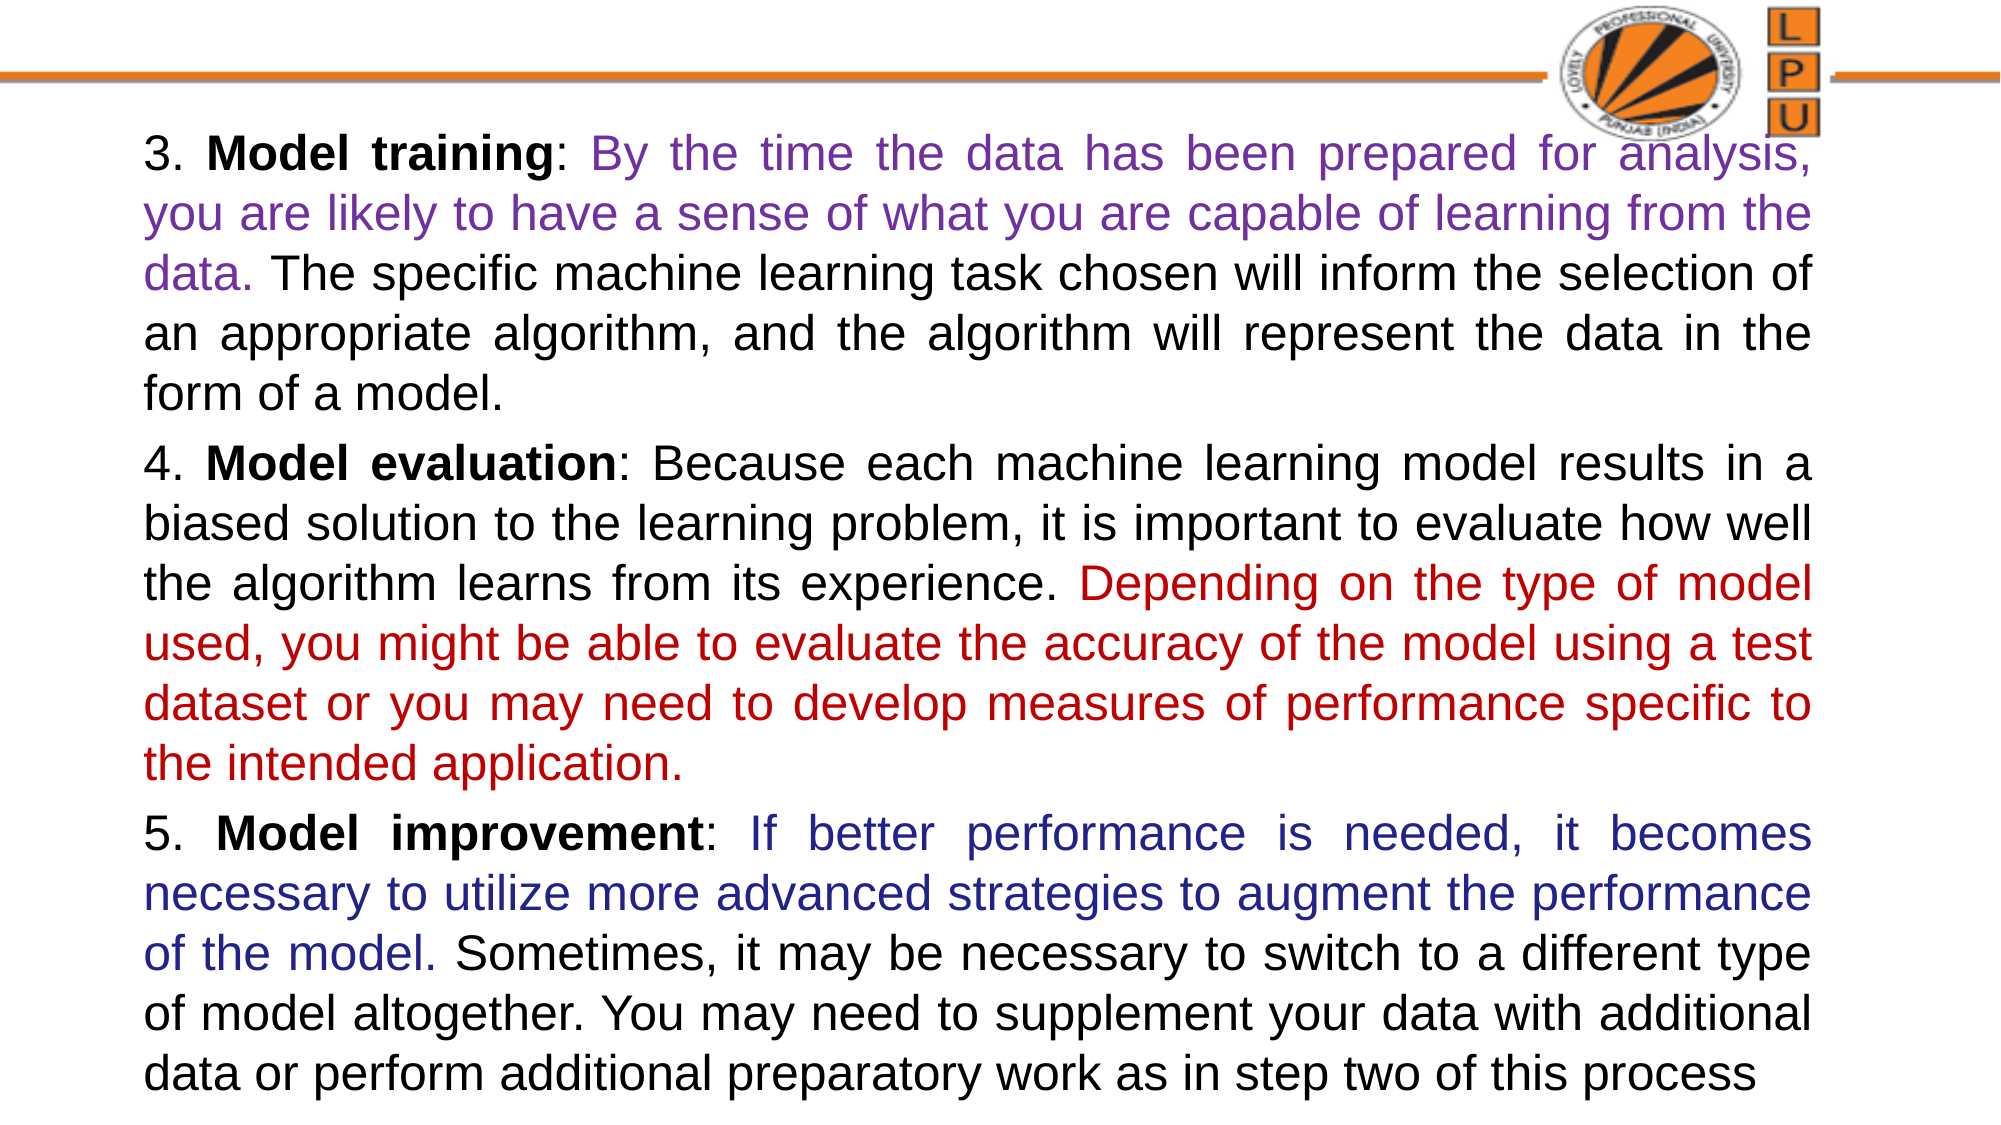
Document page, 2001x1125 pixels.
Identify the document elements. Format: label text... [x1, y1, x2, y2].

list 3. Model training: By the time the data has been prepared for analysis, you are likely to have a sense of what you are capable of learning from the data. The specific machine learning task chosen will inform the selection of an appropriate algorithm, and the algorithm will represent the data in the form of a model. 4. Model evaluation: Because each machine learning model results in a biased solution to the learning problem, it is important to evaluate how well the algorithm learns from its experience. Depending on the type of model used, you might be able to evaluate the accuracy of the model using a test dataset or you may need to develop measures of performance specific to the intended application. 5. Model improvement: If better performance is needed, it becomes necessary to utilize more advanced strategies to augment the performance of the model. Sometimes, it may be necessary to switch to a different type of model altogether. You may need to supplement your data with additional data or perform additional preparatory work as in step two of this process [128, 113, 1829, 788]
picture [0, 0, 2001, 1125]
